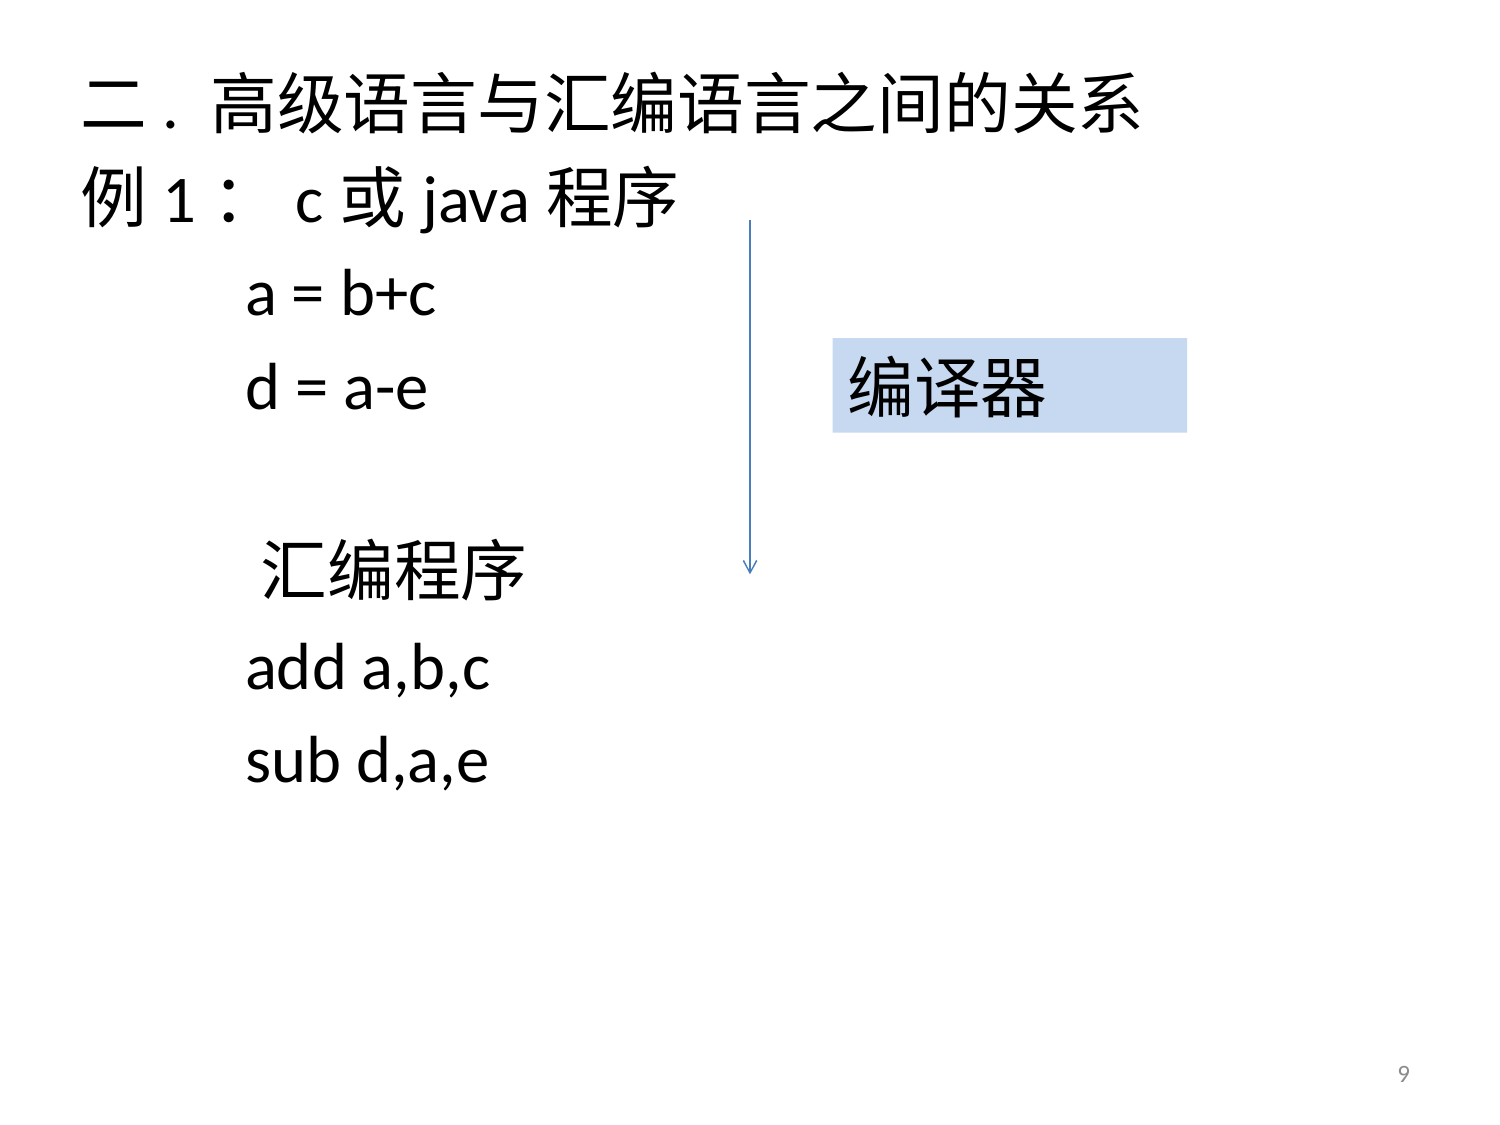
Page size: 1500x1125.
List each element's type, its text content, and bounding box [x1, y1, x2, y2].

text_box 编译器 [832, 338, 1188, 433]
list 二. 高级语言与汇编语言之间的关系 例1：c或java程序 a = b+c d = a-e 汇编程序 add a,b,c sub d,a,e [64, 54, 1415, 1059]
slide_number 9 [1074, 1042, 1425, 1103]
